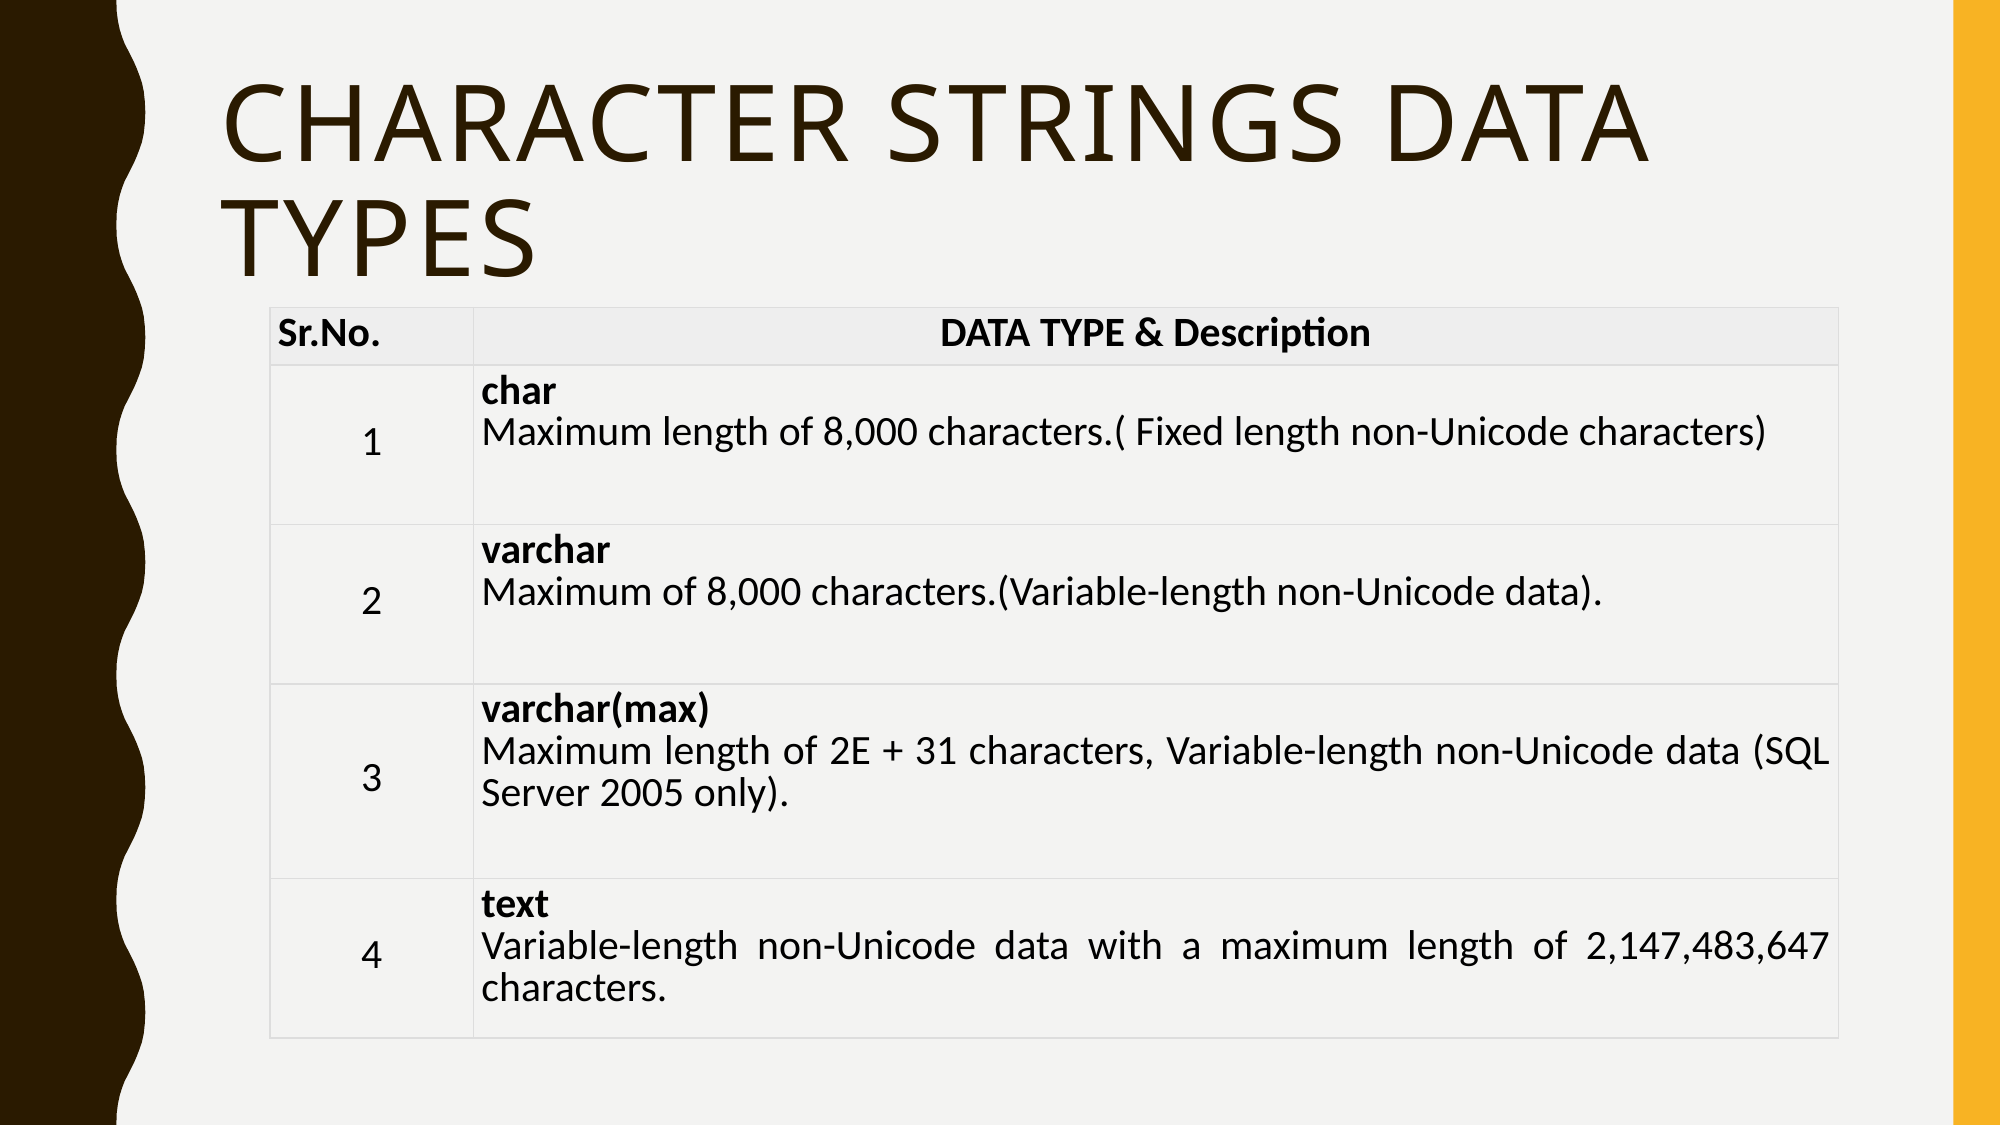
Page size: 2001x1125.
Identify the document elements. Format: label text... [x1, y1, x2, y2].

title Character Strings Data Types [205, 62, 1875, 308]
table_cell 4 [271, 879, 473, 1037]
table_cell 3 [271, 685, 473, 878]
table_header Sr.No. [271, 308, 473, 364]
table_cell 2 [271, 525, 473, 683]
table_cell 1 [271, 366, 473, 524]
table_cell varchar Maximum of 8,000 characters.(Variable-length non-Unicode data). [474, 525, 1838, 683]
table_cell text Variable-length non-Unicode data with a maximum length of 2,147,483,647 characters. [474, 879, 1838, 1037]
table_header DATA TYPE & Description [474, 308, 1838, 364]
table_cell varchar(max) Maximum length of 2E + 31 characters, Variable-length non-Unicode data (SQL Server 2005 only). [474, 685, 1838, 878]
table_cell char Maximum length of 8,000 characters.( Fixed length non-Unicode characters) [474, 366, 1838, 524]
